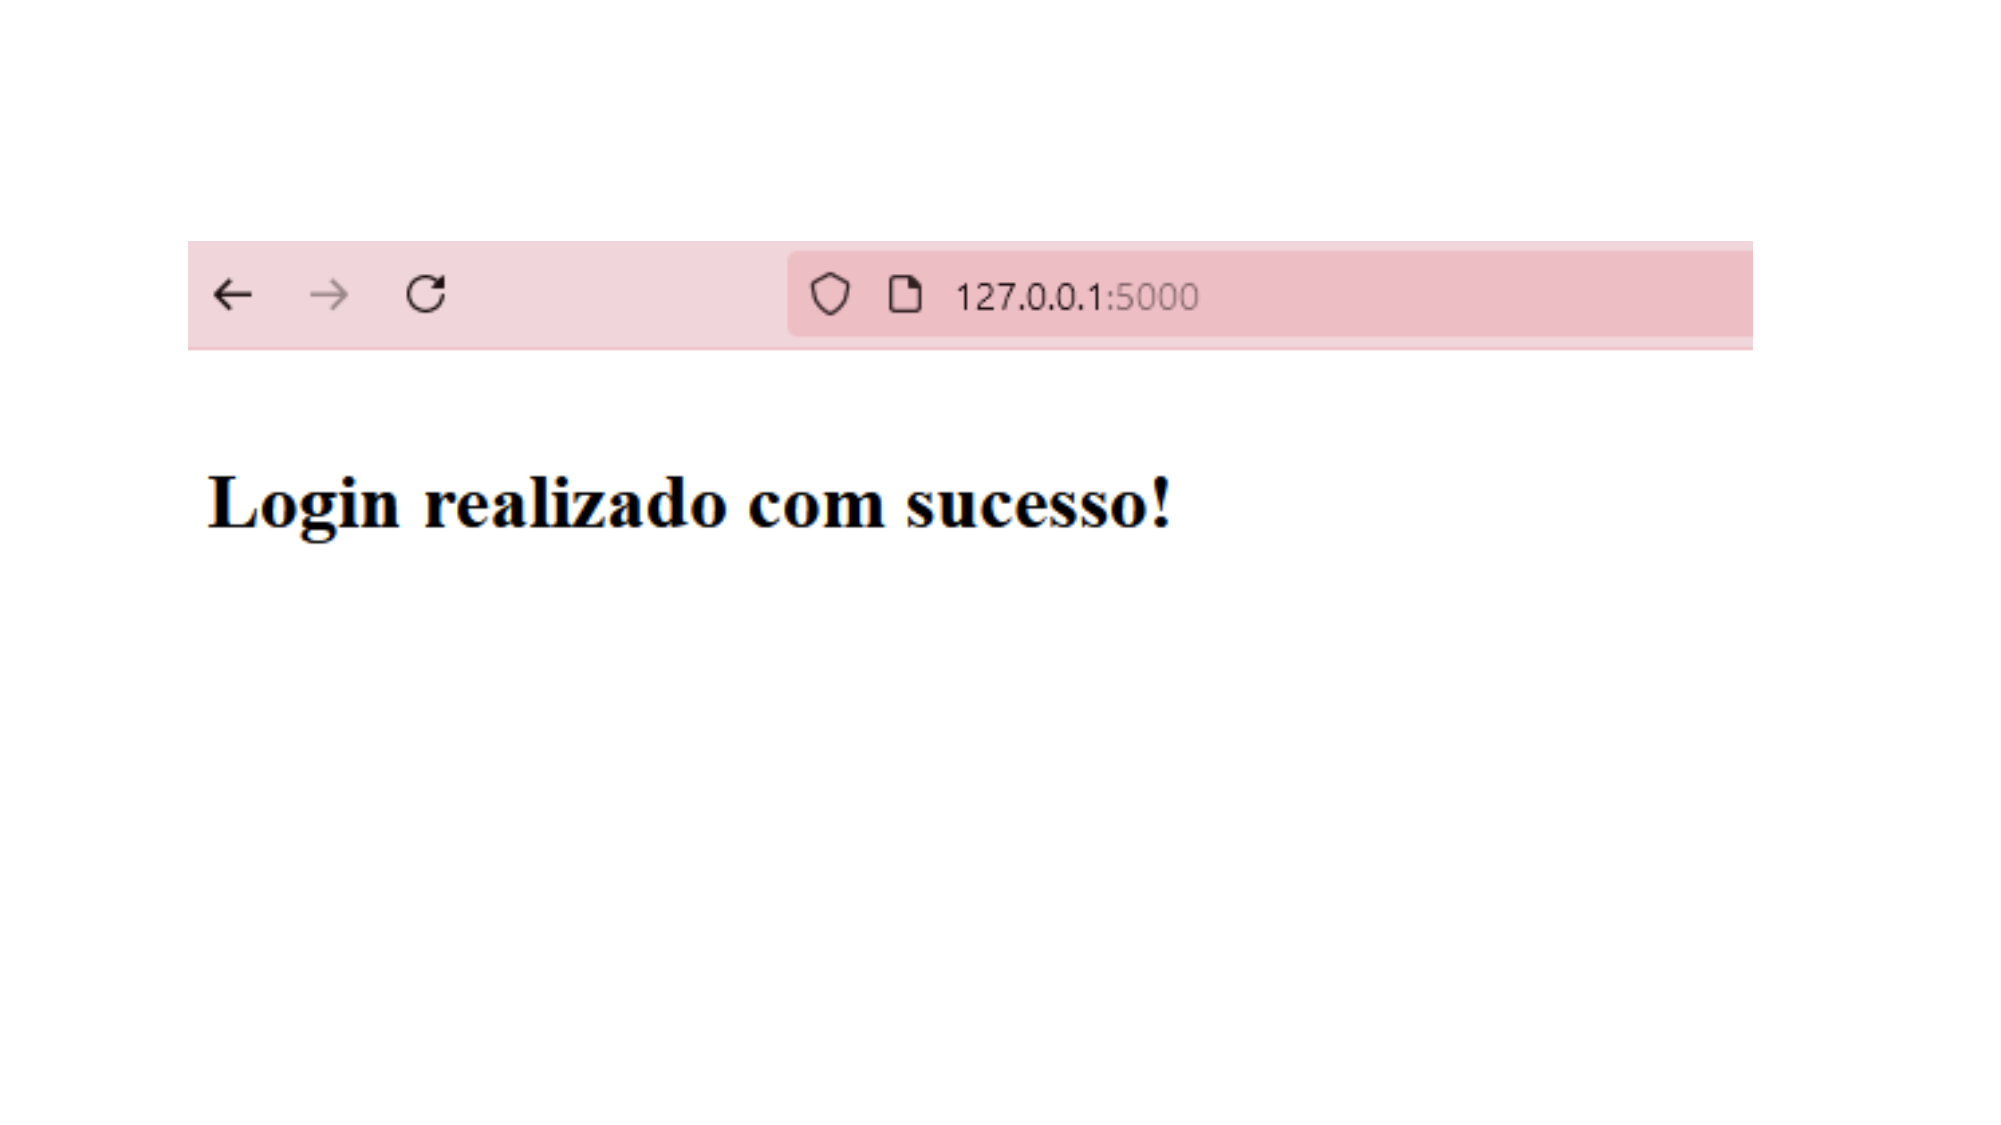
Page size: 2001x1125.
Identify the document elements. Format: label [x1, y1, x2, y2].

picture [187, 240, 1754, 783]
